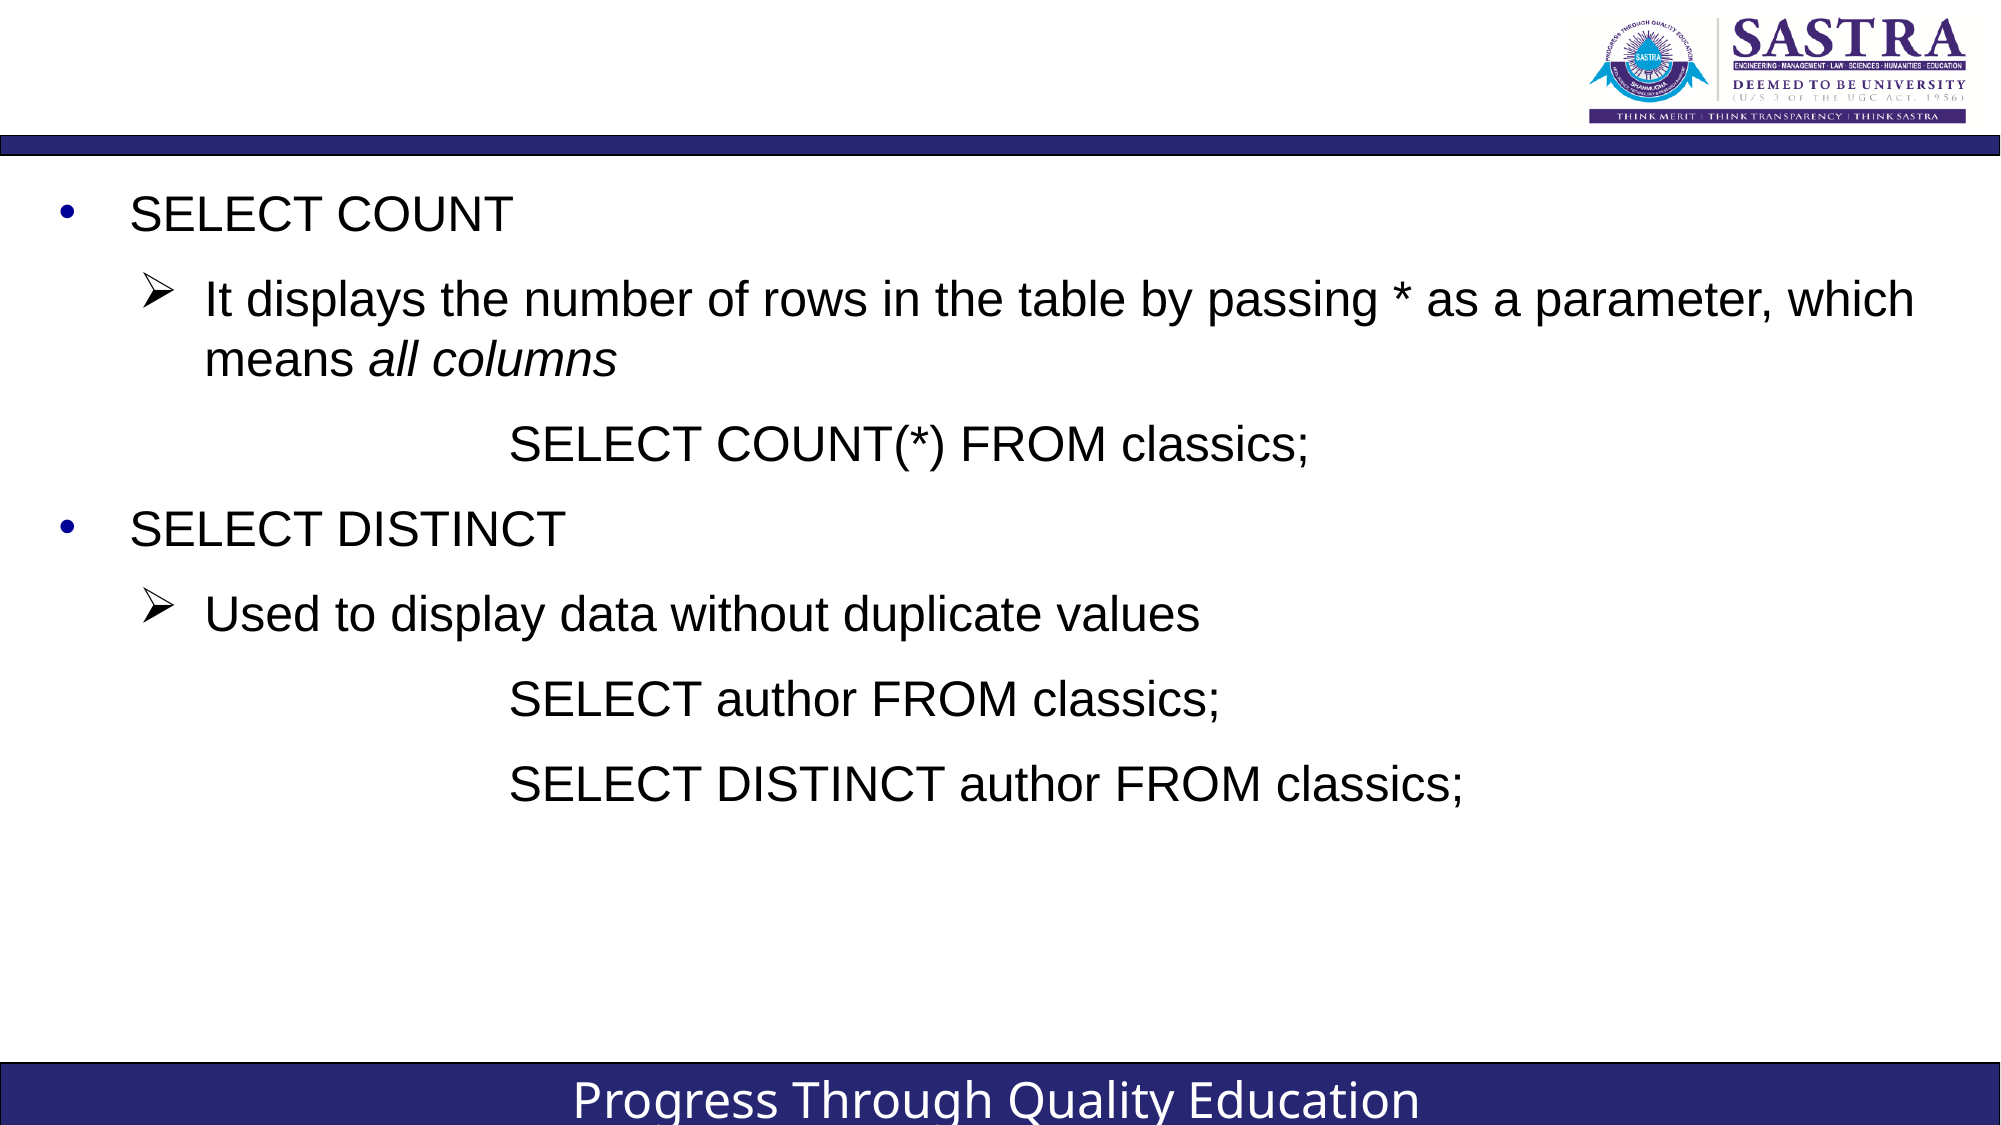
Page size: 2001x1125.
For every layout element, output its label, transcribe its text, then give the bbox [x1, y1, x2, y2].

list SELECT COUNT It displays the number of rows in the table by passing * as a parameter, which means all columns SELECT COUNT(*) FROM classics; SELECT DISTINCT Used to display data without duplicate values SELECT author FROM classics; SELECT DISTINCT author FROM classics; [37, 172, 1969, 1047]
picture [1566, 10, 1989, 130]
